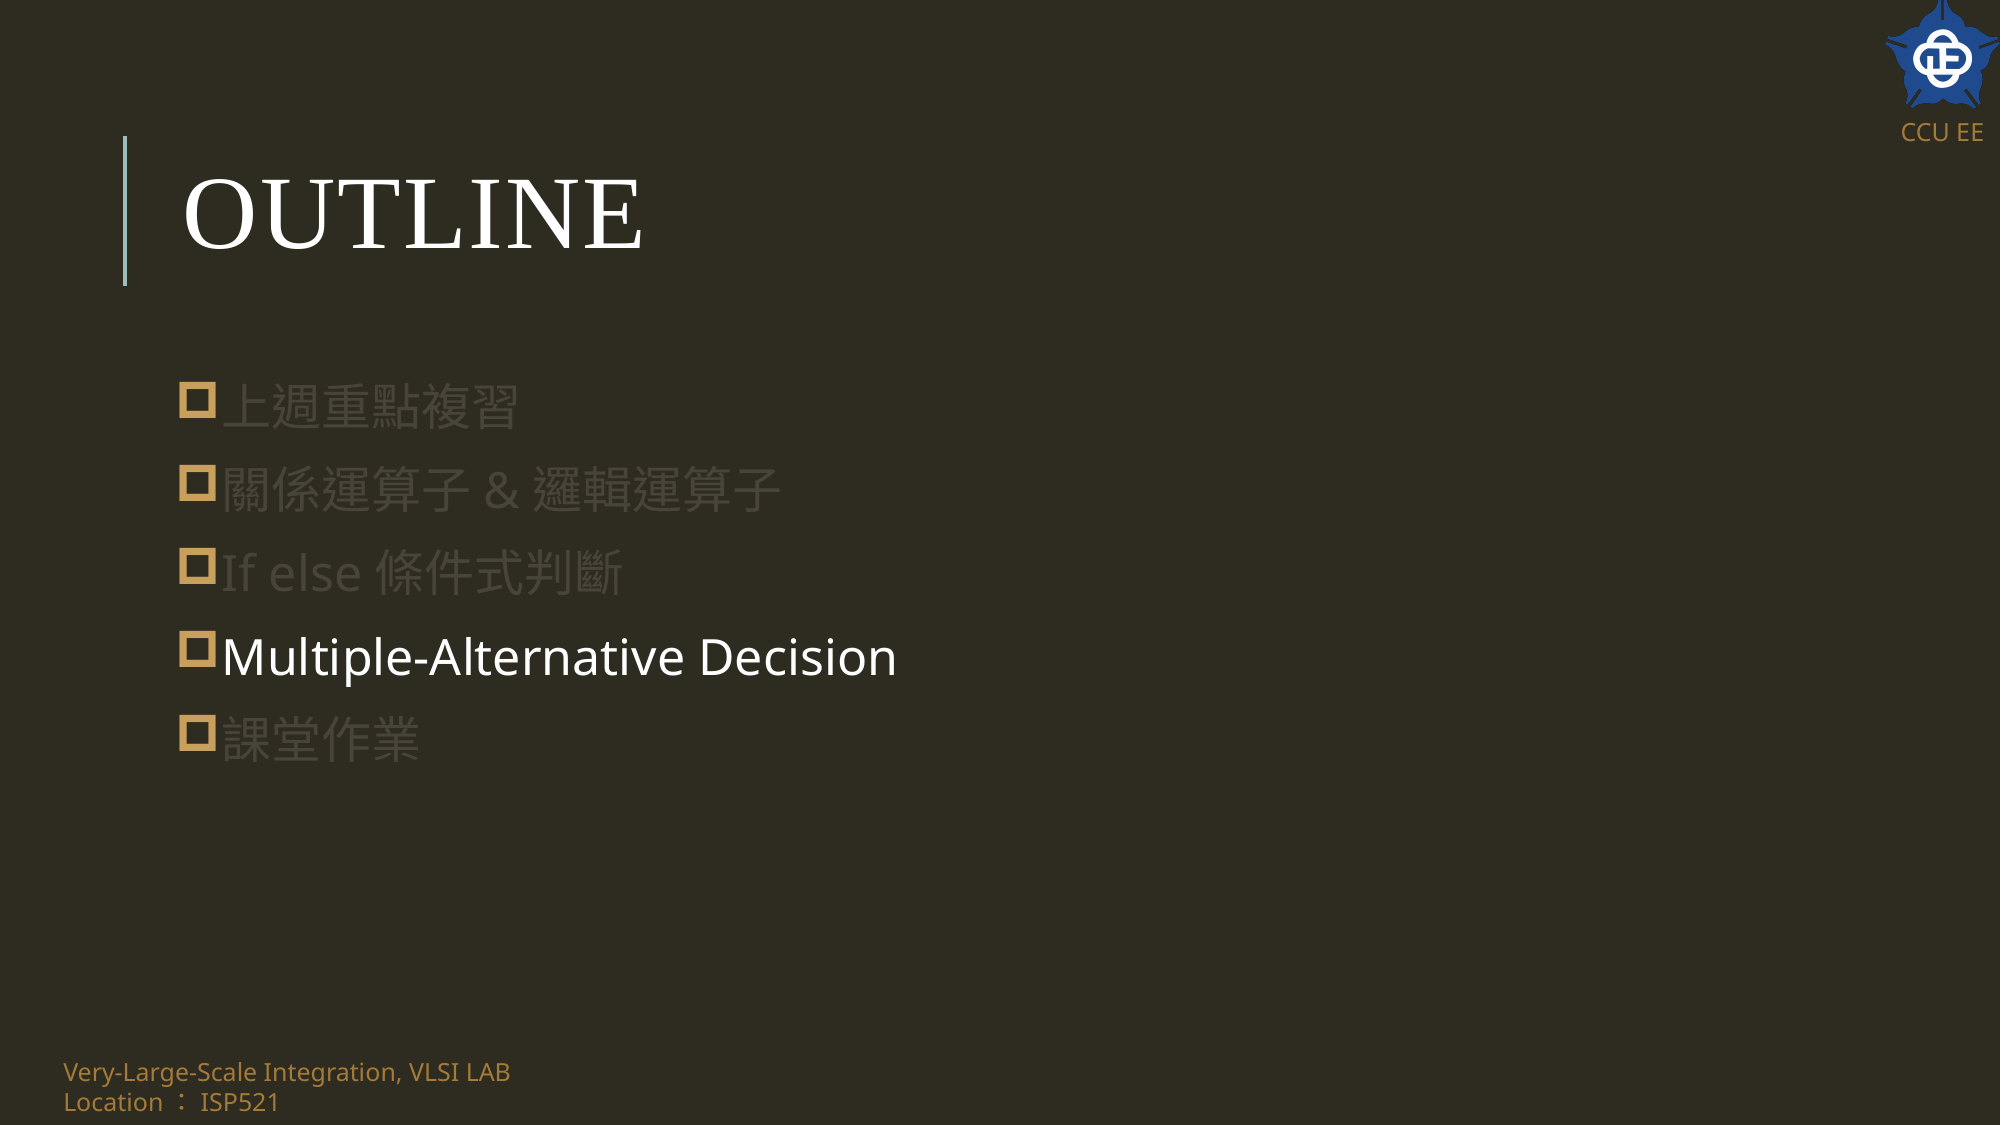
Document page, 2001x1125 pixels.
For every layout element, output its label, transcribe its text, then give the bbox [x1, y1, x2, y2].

picture [1885, 0, 2000, 109]
title Outline [168, 96, 1763, 342]
list 上週重點複習 關係運算子&邏輯運算子 If else條件式判斷 Multiple-Alternative Decision 課堂作業 [168, 375, 1763, 1035]
